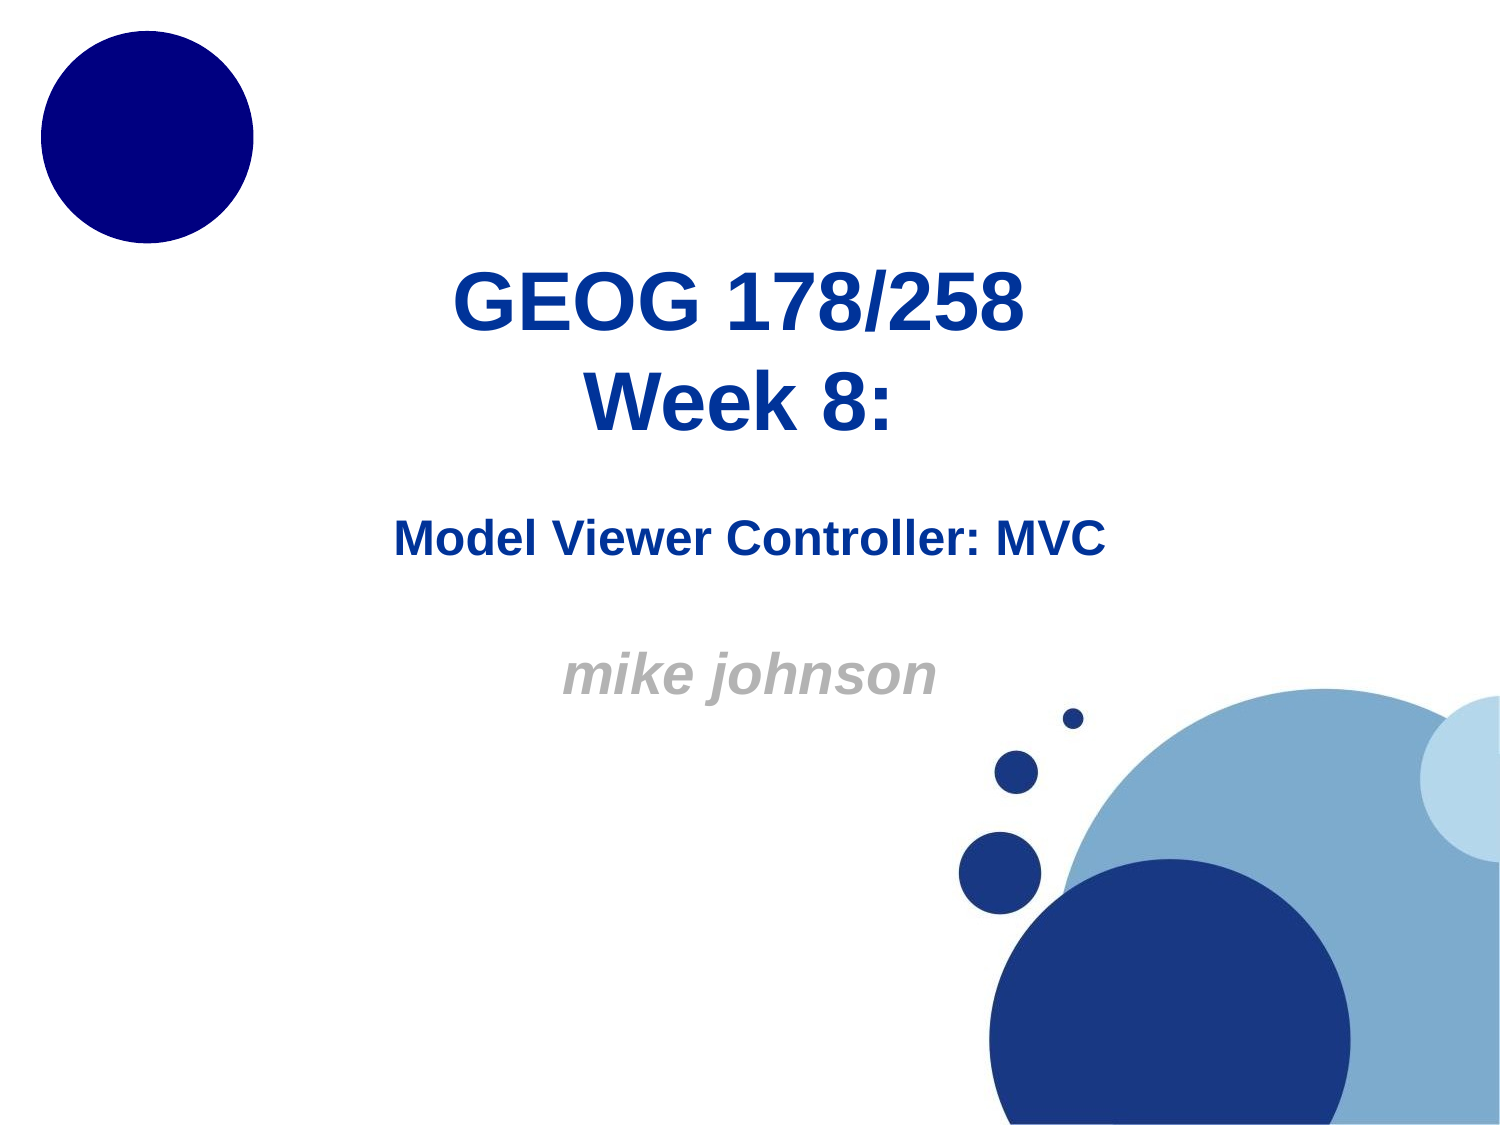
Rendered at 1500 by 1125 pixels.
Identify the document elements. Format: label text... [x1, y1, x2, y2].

text_box [41, 30, 254, 244]
list Model Viewer Controller: MVC mike johnson [0, 503, 1500, 1125]
title GEOG 178/258 Week 8: [450, 245, 1029, 448]
